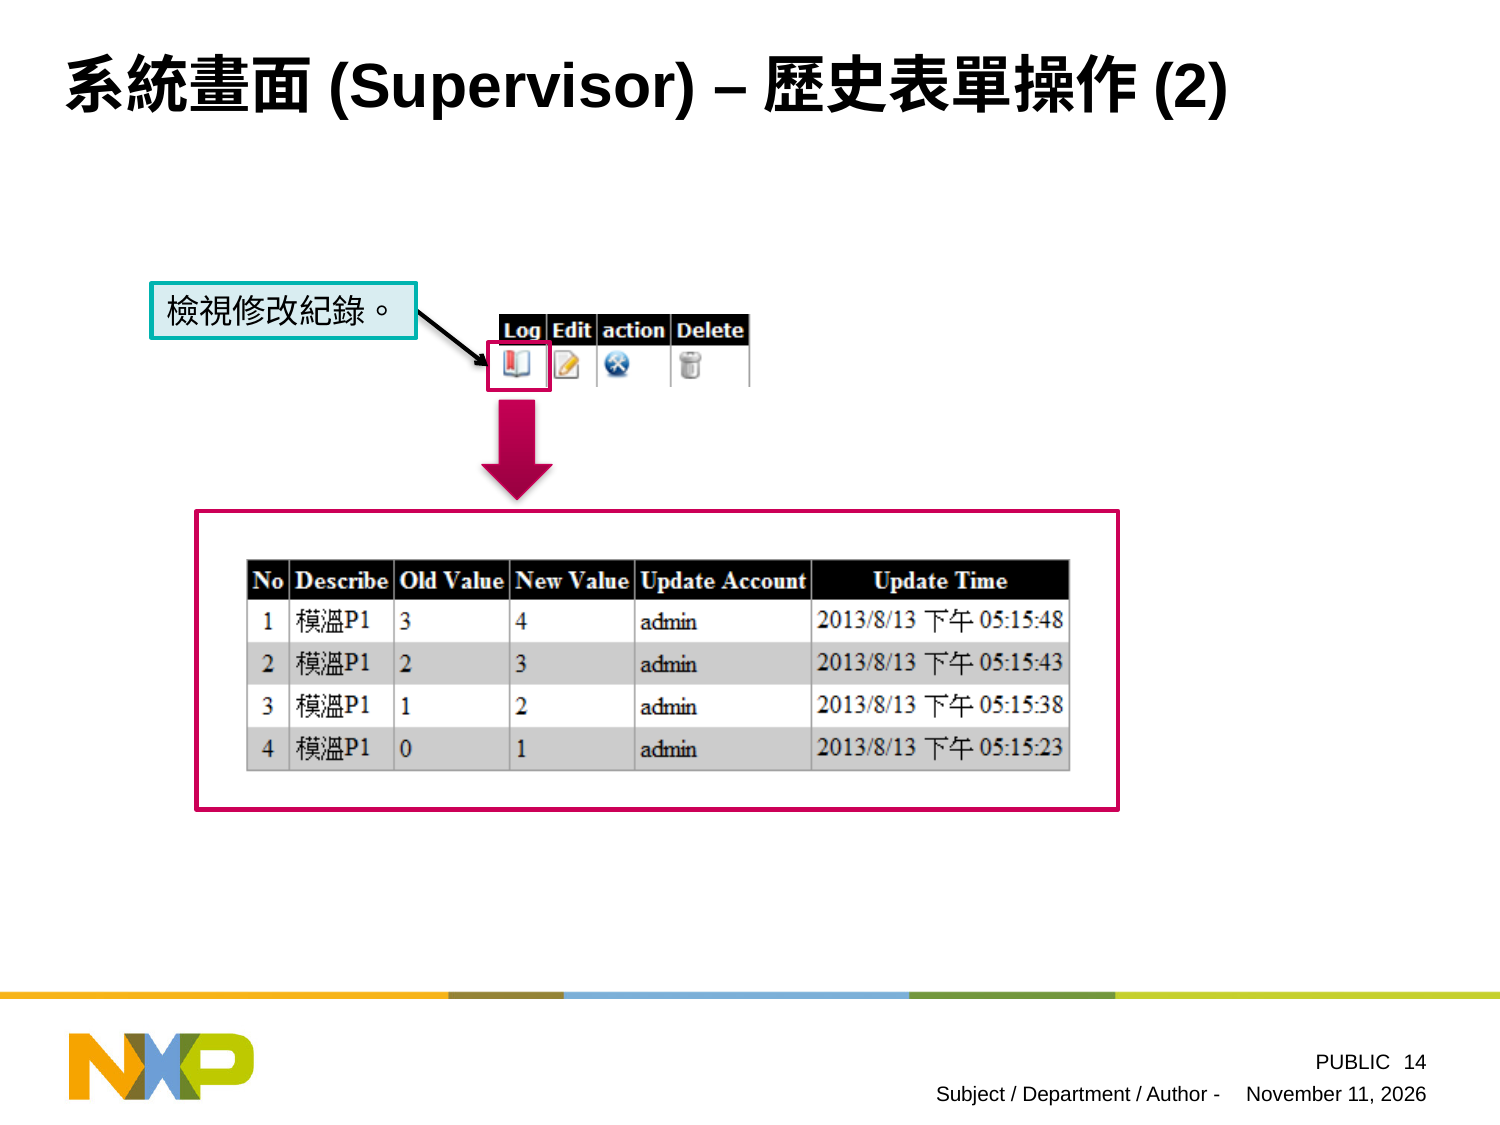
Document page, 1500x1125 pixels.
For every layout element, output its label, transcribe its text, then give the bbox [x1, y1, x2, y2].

title 系統畫面(Supervisor) –歷史表單操作(2) [63, 44, 1424, 193]
text_box [481, 399, 553, 501]
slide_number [1242, 1072, 1369, 1100]
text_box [416, 310, 489, 367]
text_box [194, 509, 1120, 812]
footer Subject / Department / Author - [765, 1072, 1242, 1100]
slide_number 14 [1369, 1040, 1442, 1100]
text_box 檢視修改紀錄。 [149, 281, 418, 340]
picture [0, 991, 1500, 999]
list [499, 314, 752, 387]
picture [28, 1024, 261, 1116]
text_box [486, 371, 496, 392]
picture [244, 559, 1072, 773]
